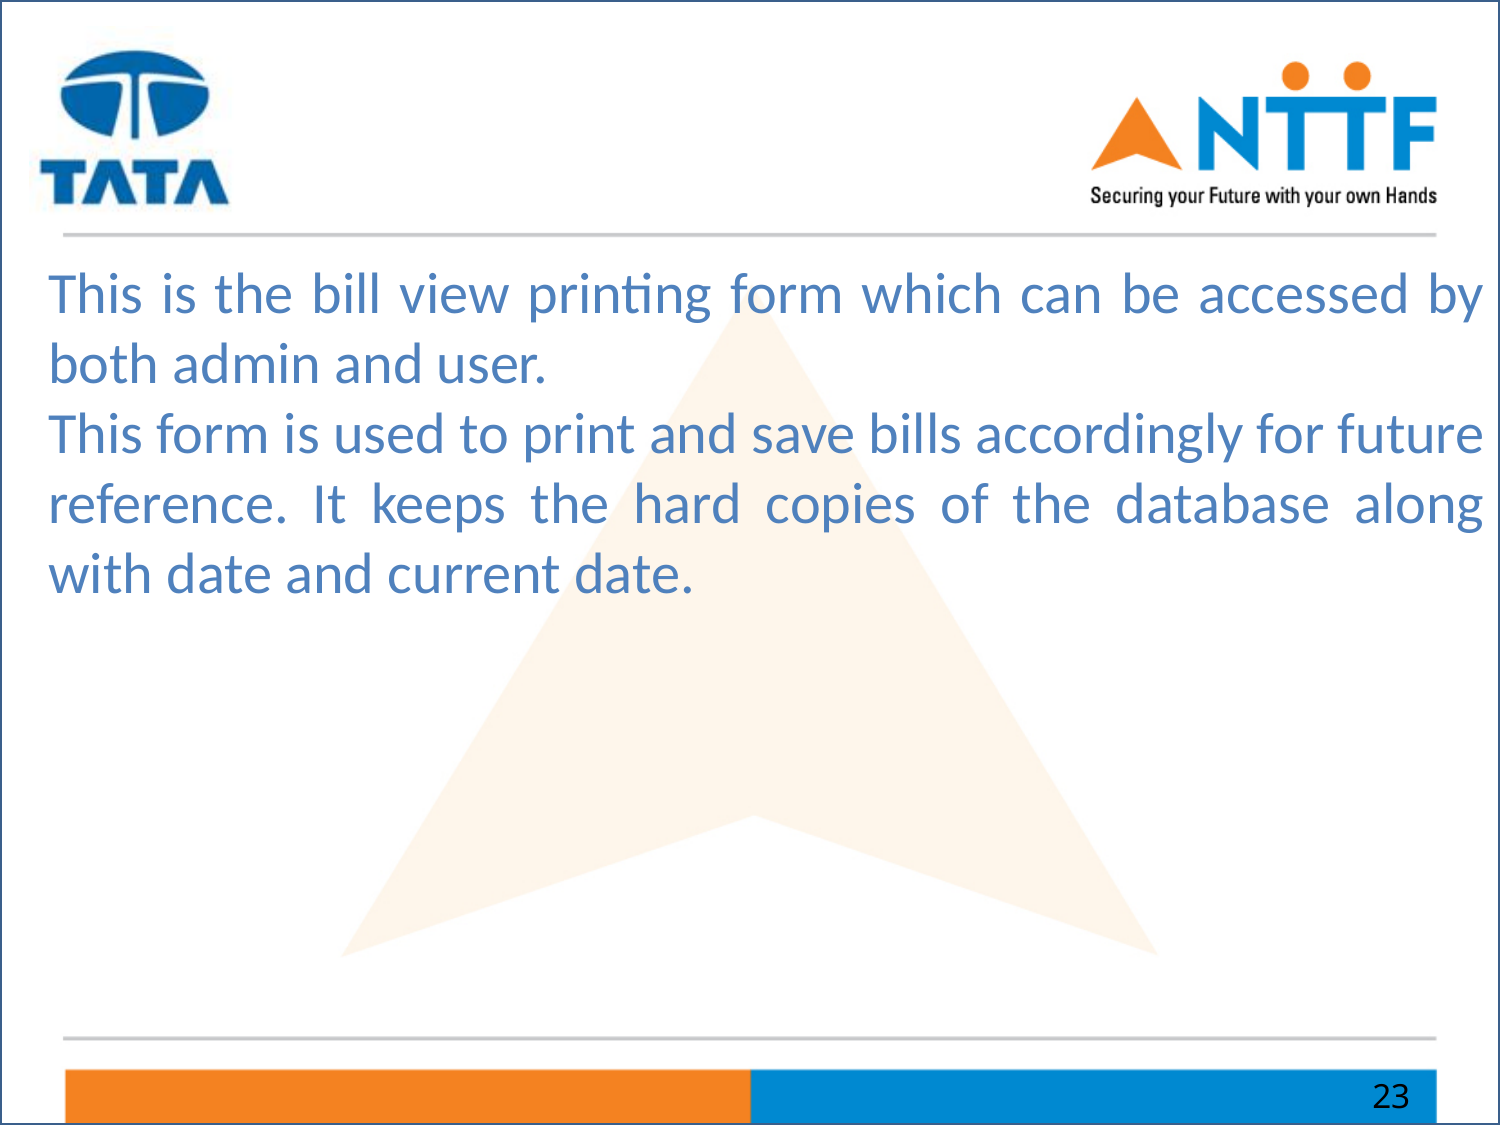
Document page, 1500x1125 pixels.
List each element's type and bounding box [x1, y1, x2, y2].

text_box [0, 0, 1500, 1125]
